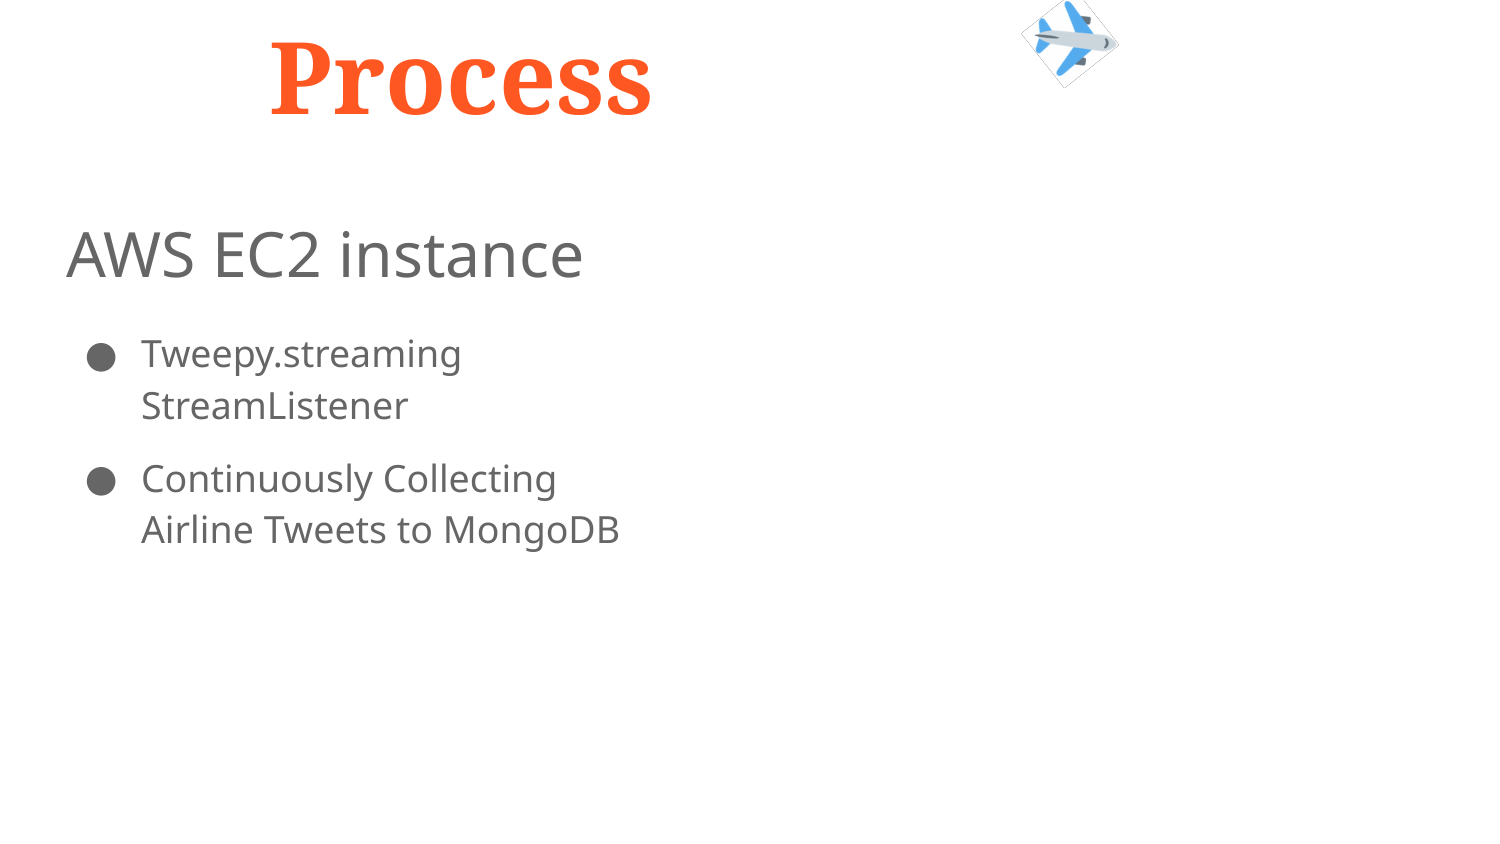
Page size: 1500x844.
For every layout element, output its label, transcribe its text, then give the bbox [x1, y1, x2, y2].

picture [1022, 0, 1118, 88]
title Process [254, 0, 1142, 194]
list AWS EC2 instance Tweepy.streaming StreamListener Continuously Collecting Airline Tweets to MongoDB [51, 189, 674, 823]
